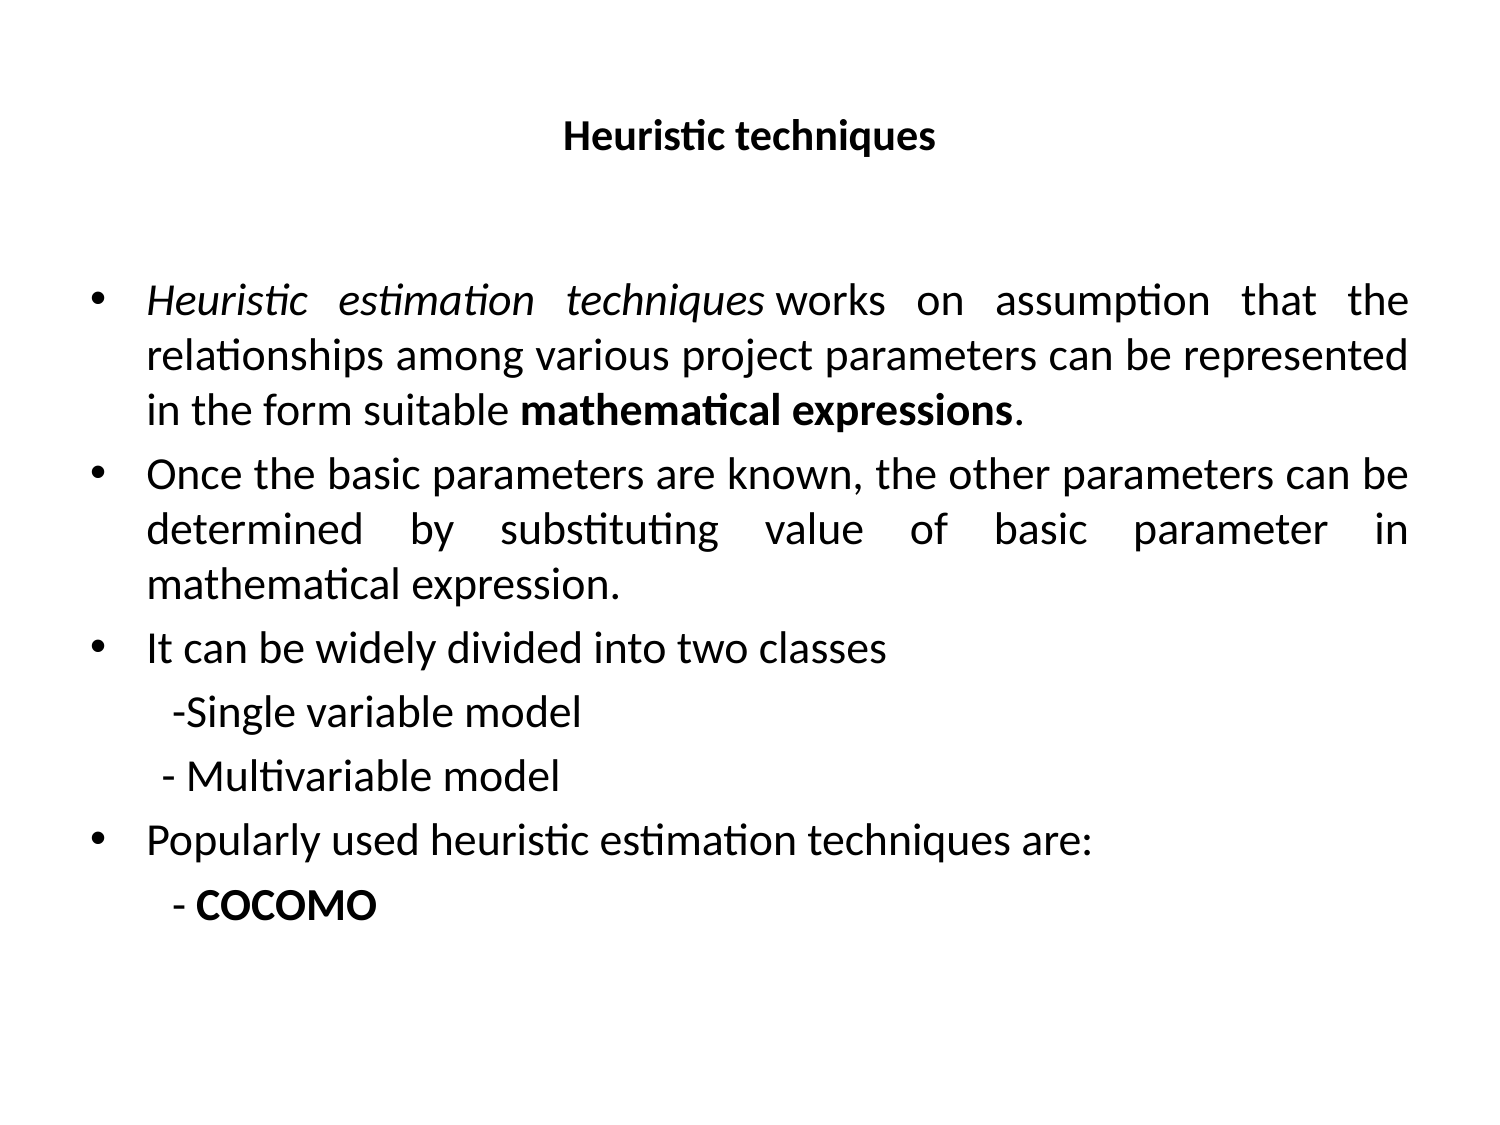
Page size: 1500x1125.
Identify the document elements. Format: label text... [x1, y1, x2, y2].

list Heuristic estimation techniques works on assumption that the relationships among various project parameters can be represented in the form suitable mathematical expressions. Once the basic parameters are known, the other parameters can be determined by substituting value of basic parameter in mathematical expression. It can be widely divided into two classes -Single variable model - Multivariable model Popularly used heuristic estimation techniques are: - COCOMO [75, 262, 1425, 1005]
title Heuristic techniques [75, 45, 1425, 233]
